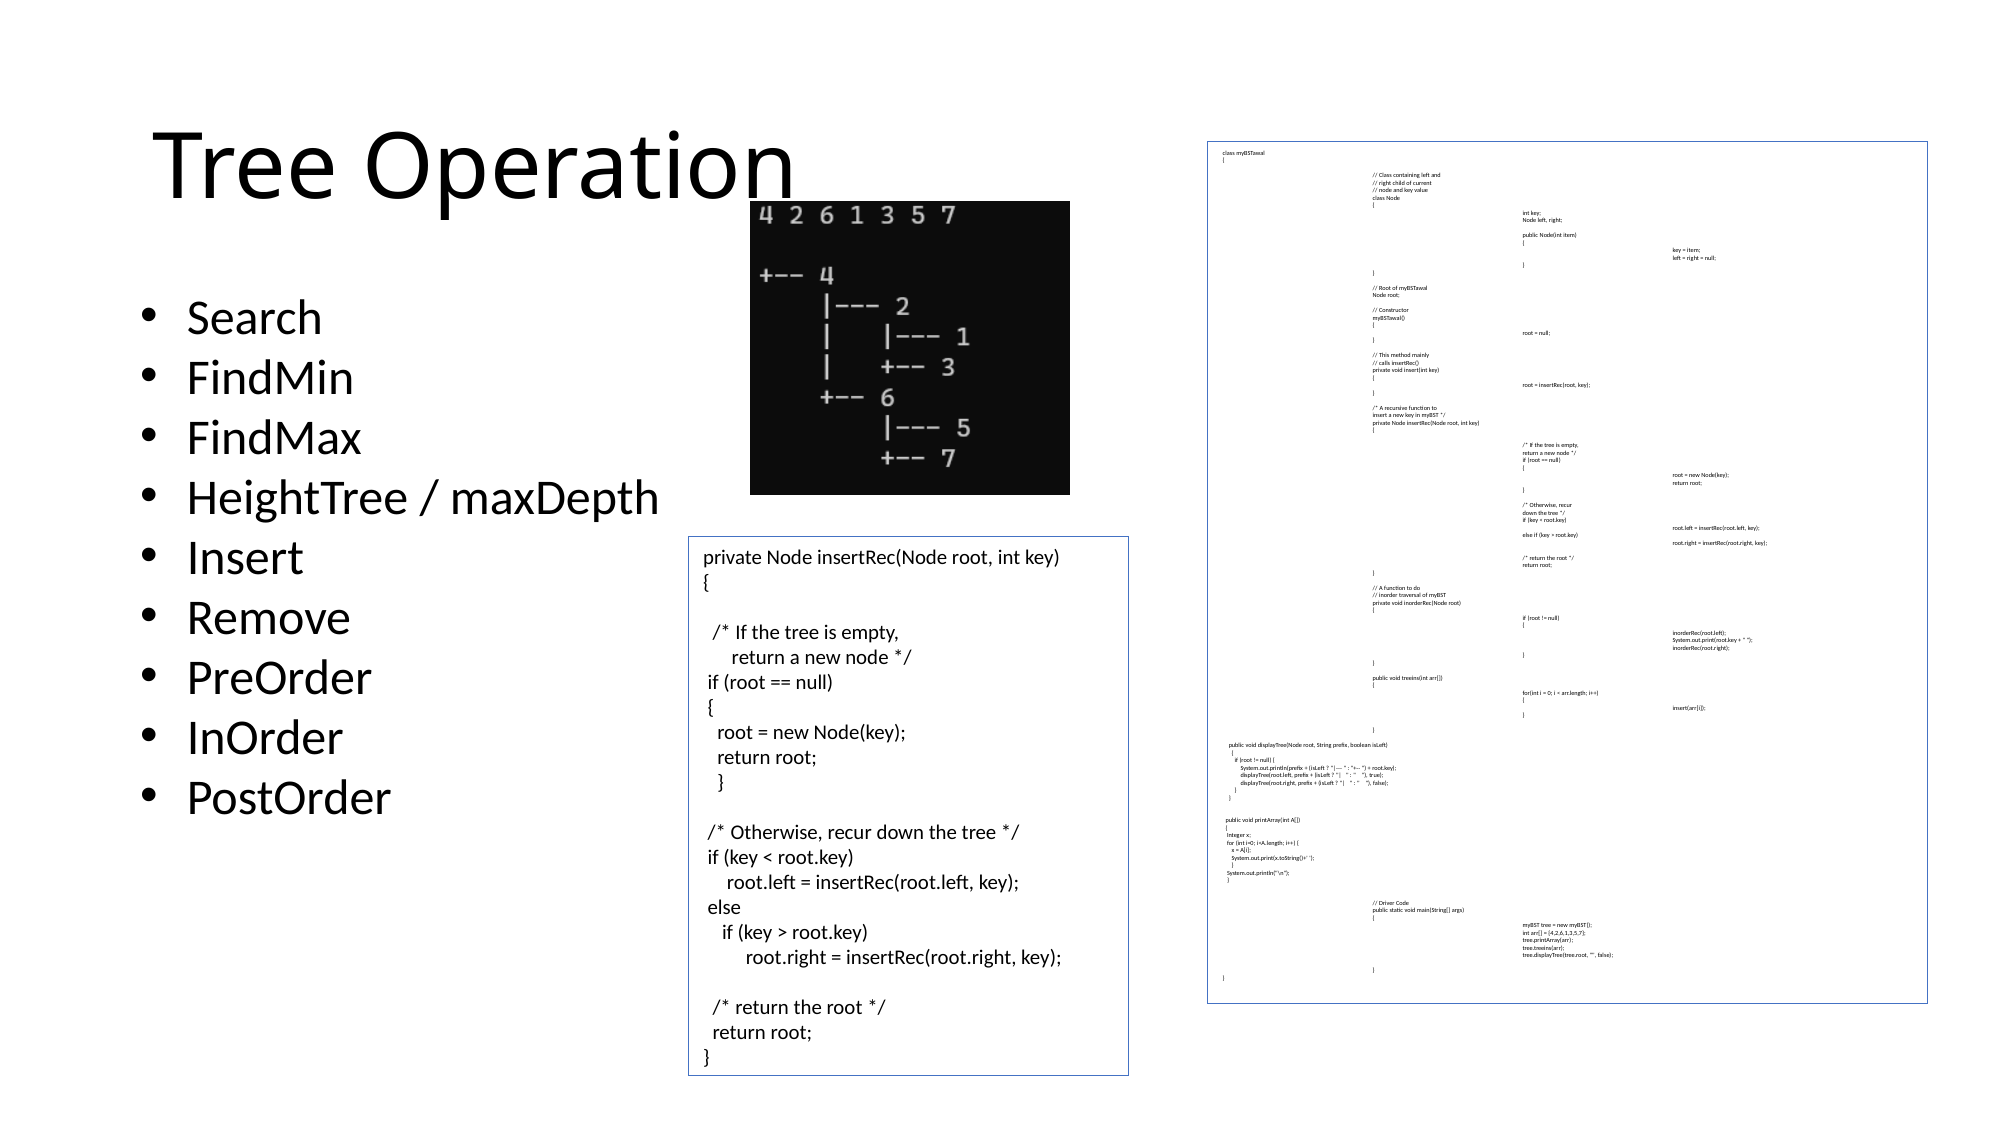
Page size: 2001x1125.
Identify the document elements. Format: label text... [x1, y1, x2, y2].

text_box class myBSTawal { // Class containing left and // right child of current // node and key value class Node { int key; Node left, right; public Node(int item) { key = item; left = right = null; } } // Root of myBSTawal Node root; // Constructor myBSTawal() { root = null; } // This method mainly // calls insertRec() private void insert(int key) { root = insertRec(root, key); } /* A recursive function to insert a new key in myBST */ private Node insertRec(Node root, int key) { /* If the tree is empty, return a new node */ if (root == null) { root = new Node(key); return root; } /* Otherwise, recur down the tree */ if (key < root.key) root.left = insertRec(root.left, key); else if (key > root.key) root.right = insertRec(root.right, key); /* return the root */ return root; } // A function to do // inorder traversal of myBST private void inorderRec(Node root) { if (root != null) { inorderRec(root.left); System.out.print(root.key + " "); inorderRec(root.right); } } public void treeins(int arr[]) { for(int i = 0; i < arr.length; i++) { insert(arr[i]); } } public void displayTree(Node root, String prefix, boolean isLeft) { if (root != null) { System.out.println(prefix + (isLeft ? "|--- " : "+-- ") + root.key); displayTree(root.left, prefix + (isLeft ? "| " : " "), true); displayTree(root.right, prefix + (isLeft ? "| " : " "), false); } } public void printArray(int A[]) { Integer x; for (int i=0; i<A.length; i++) { x = A[i]; System.out.print(x.toString()+' '); } System.out.println("\n"); } // Driver Code public static void main(String[] args) { myBST tree = new myBST(); int arr[] = {4,2,6,1,3,5,7}; tree.printArray(arr); tree.treeins(arr); tree.displayTree(tree.root, "", false); } } [1207, 141, 1928, 1004]
text_box Search FindMin FindMax HeightTree / maxDepth Insert Remove PreOrder InOrder PostOrder [125, 277, 894, 832]
text_box private Node insertRec(Node root, int key) { /* If the tree is empty, return a new node */ if (root == null) { root = new Node(key); return root; } /* Otherwise, recur down the tree */ if (key < root.key) root.left = insertRec(root.left, key); else if (key > root.key) root.right = insertRec(root.right, key); /* return the root */ return root; } [688, 536, 1129, 1076]
picture [750, 201, 1070, 495]
title Tree Operation [137, 59, 1863, 278]
